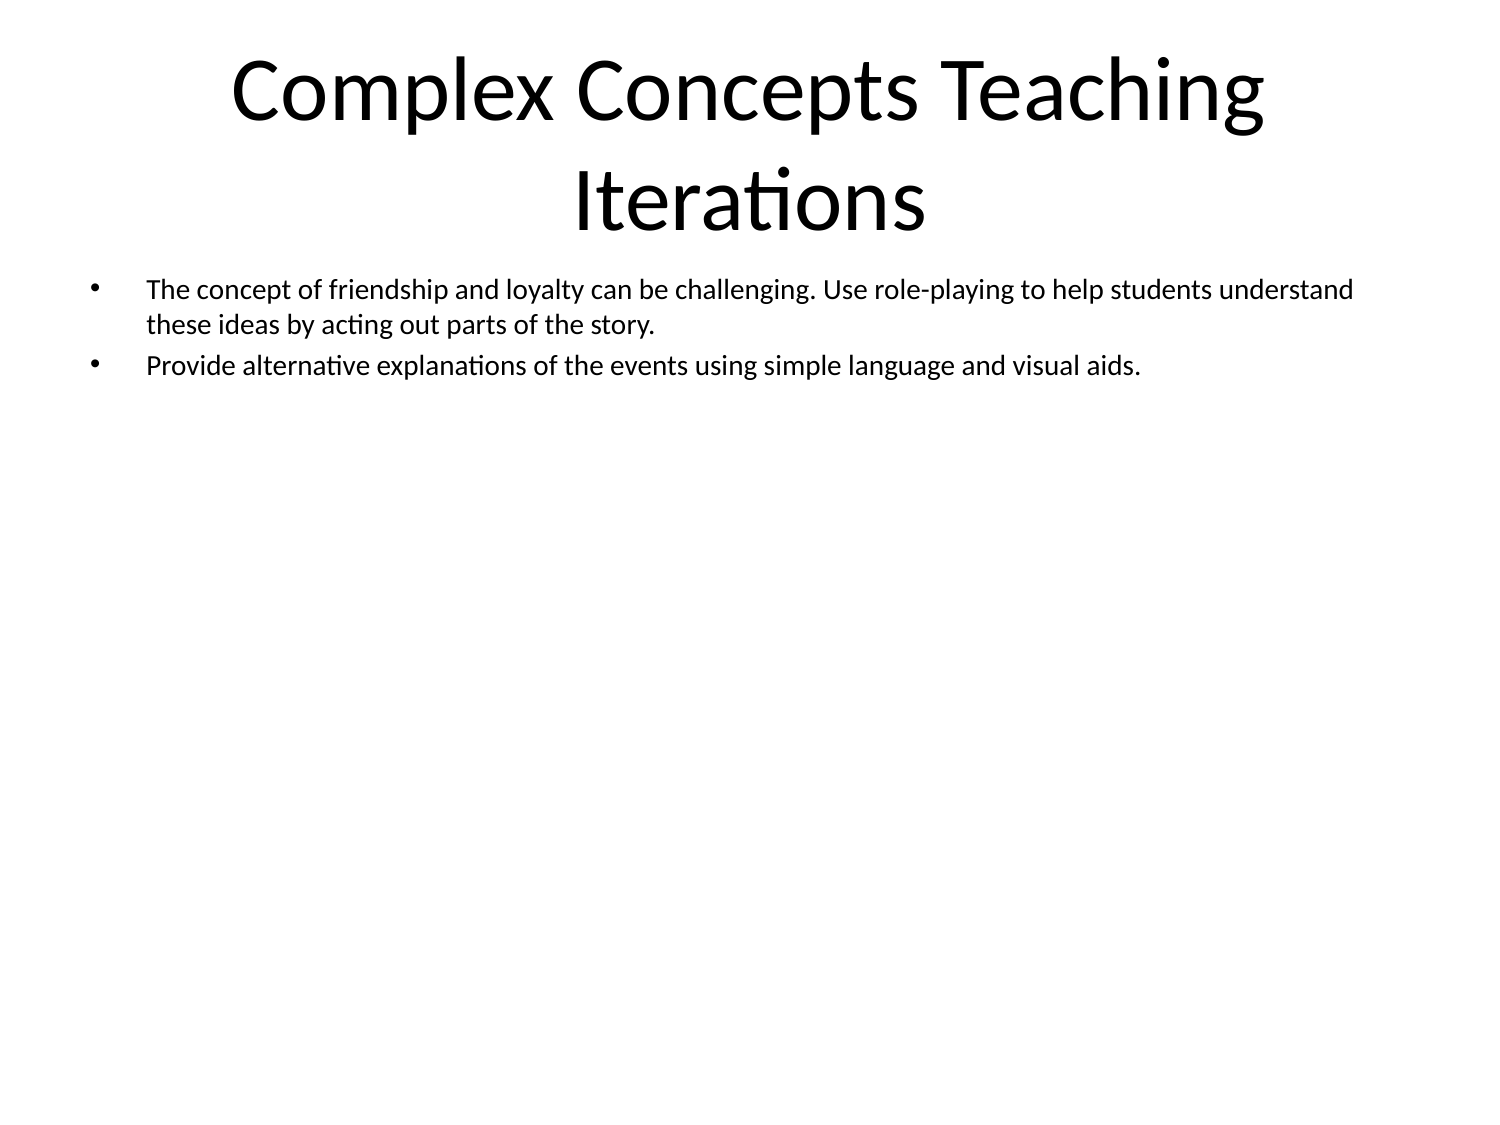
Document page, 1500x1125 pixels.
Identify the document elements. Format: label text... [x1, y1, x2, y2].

title Complex Concepts Teaching Iterations [75, 45, 1425, 233]
list The concept of friendship and loyalty can be challenging. Use role-playing to help students understand these ideas by acting out parts of the story. Provide alternative explanations of the events using simple language and visual aids. [75, 262, 1425, 1005]
